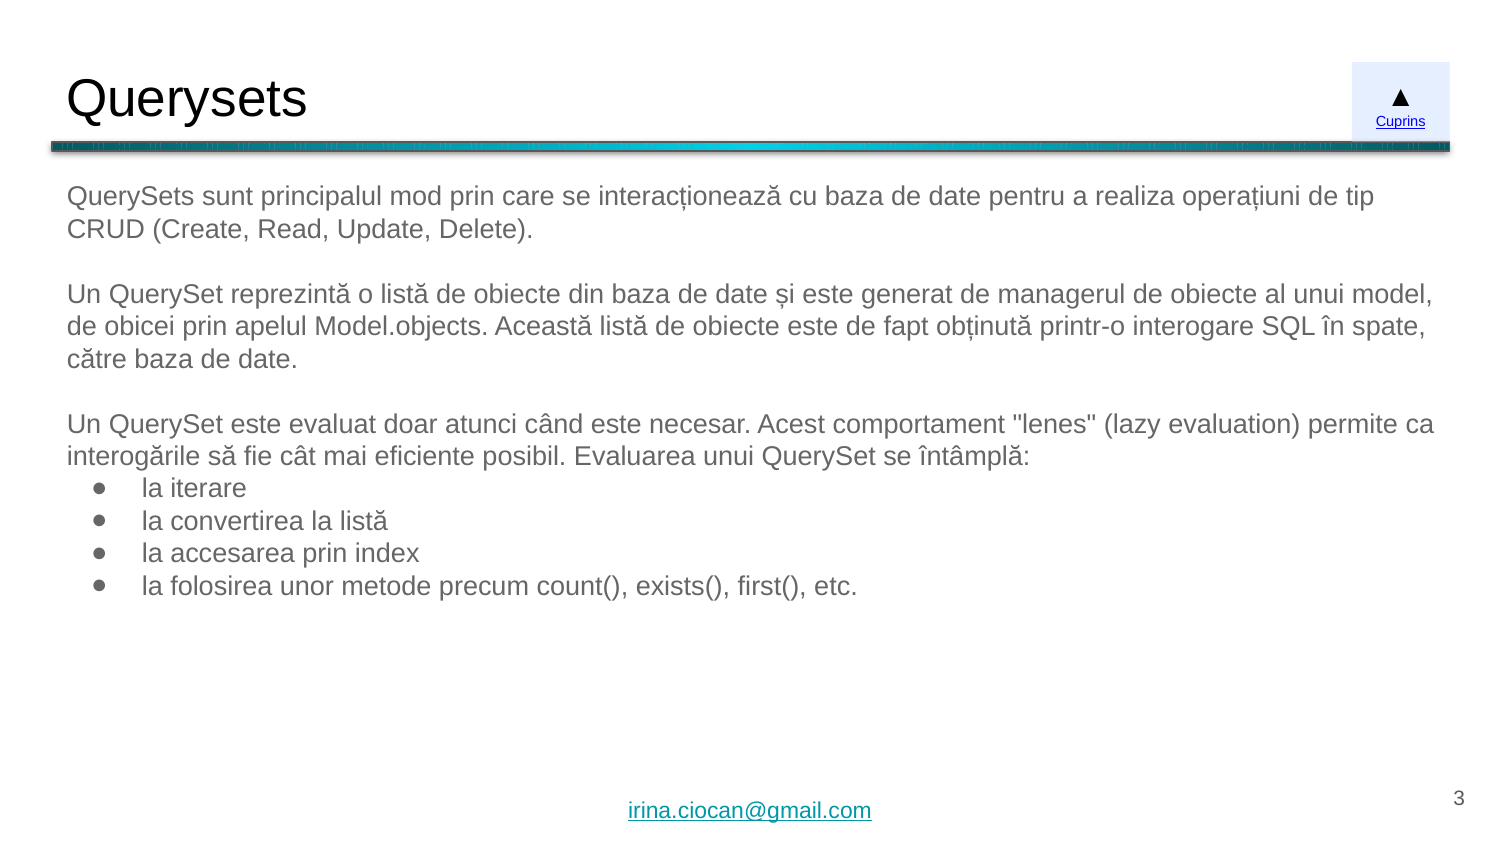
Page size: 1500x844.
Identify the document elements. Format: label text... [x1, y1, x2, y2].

text_box QuerySets sunt principalul mod prin care se interacționează cu baza de date pentru a realiza operațiuni de tip CRUD (Create, Read, Update, Delete). Un QuerySet reprezintă o listă de obiecte din baza de date și este generat de managerul de obiecte al unui model, de obicei prin apelul Model.objects. Această listă de obiecte este de fapt obținută printr-o interogare SQL în spate, către baza de date. Un QuerySet este evaluat doar atunci când este necesar. Acest comportament "lenes" (lazy evaluation) permite ca interogările să fie cât mai eficiente posibil. Evaluarea unui QuerySet se întâmplă: la iterare la convertirea la listă la accesarea prin index la folosirea unor metode precum count(), exists(), first(), etc. [51, 163, 1450, 730]
slide_number ‹#› [1389, 764, 1480, 830]
text_box [51, 141, 1450, 151]
text_box ▲ Cuprins [1351, 62, 1450, 142]
title Querysets [51, 48, 1449, 139]
text_box irina.ciocan@gmail.com [613, 795, 889, 837]
